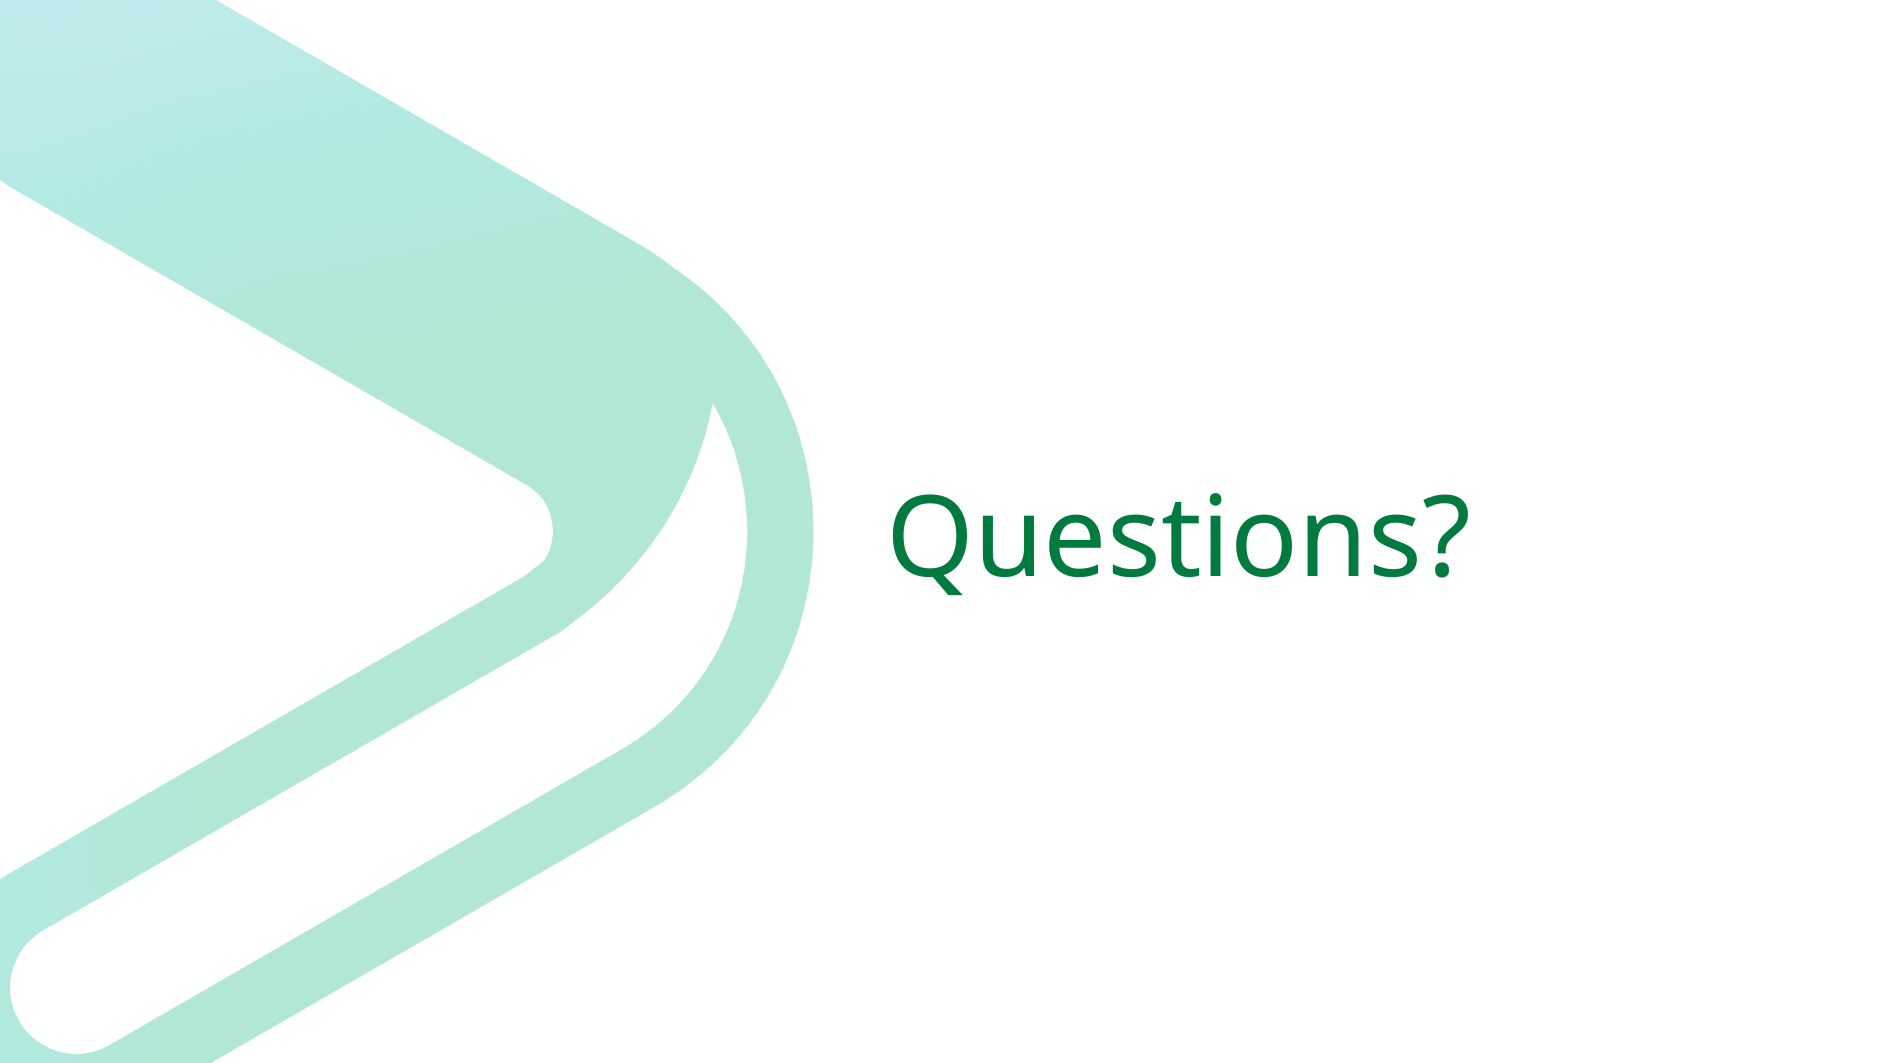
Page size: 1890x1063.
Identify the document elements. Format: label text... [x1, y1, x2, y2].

title Questions? [886, 59, 1831, 1004]
picture [0, 0, 815, 1063]
